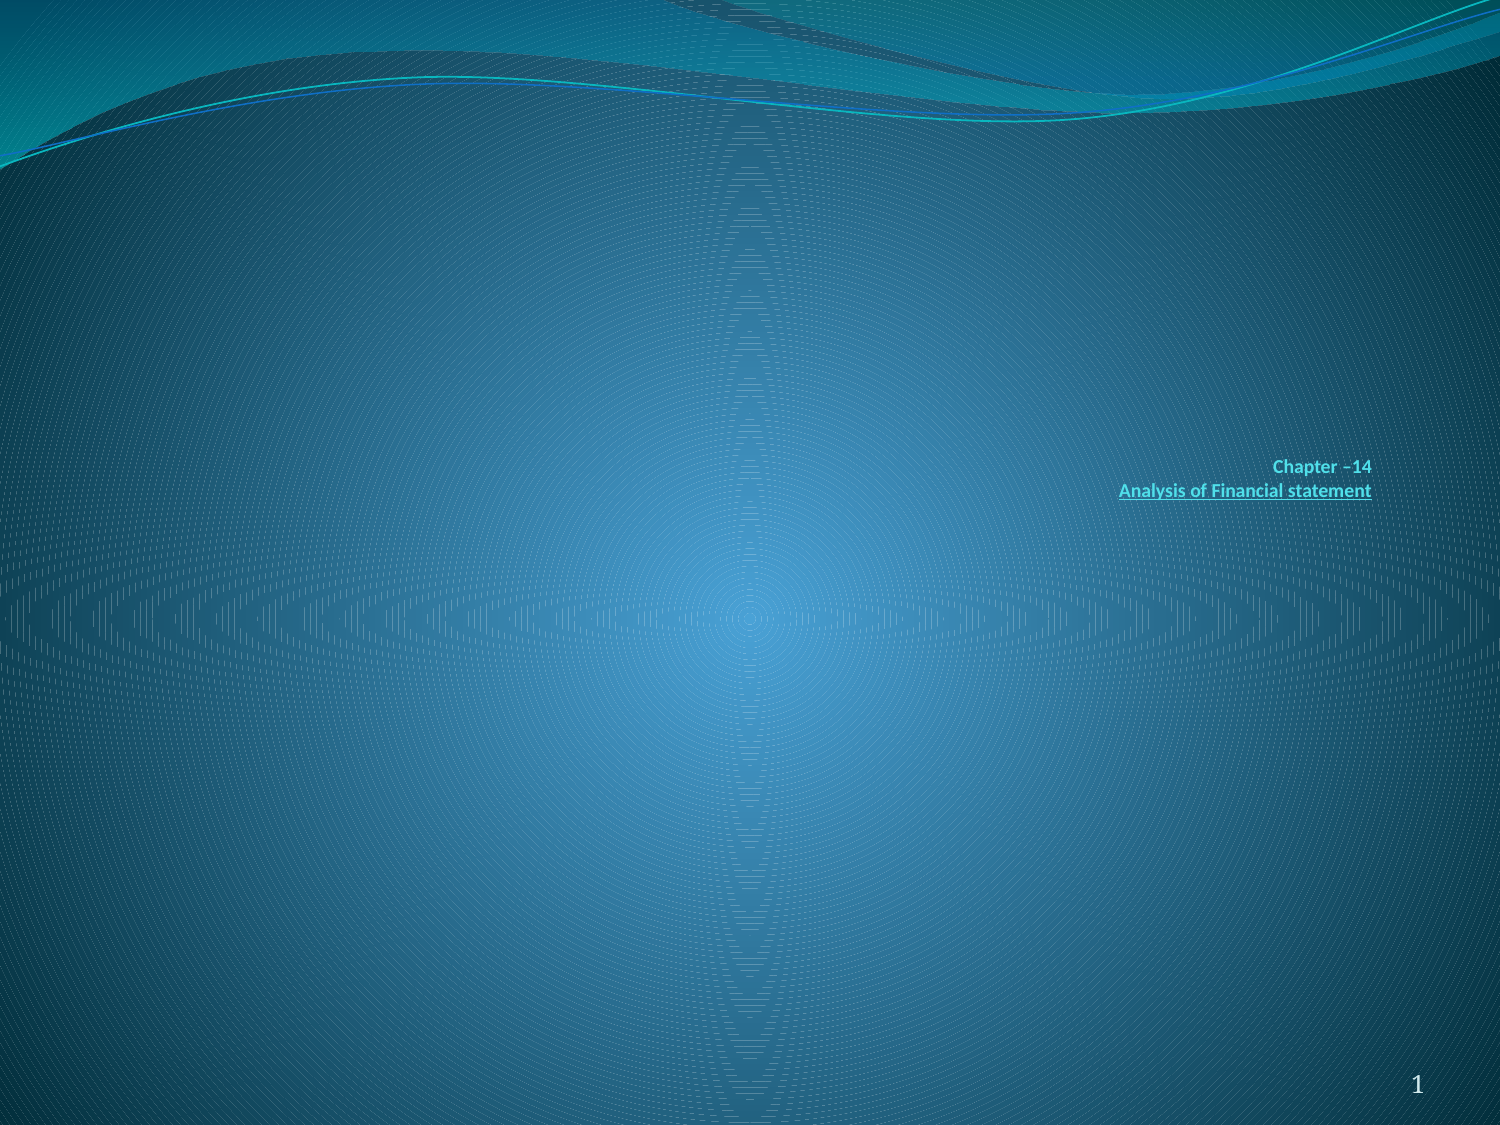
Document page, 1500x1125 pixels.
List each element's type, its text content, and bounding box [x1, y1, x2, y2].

slide_number 1 [1299, 1042, 1425, 1103]
footer [437, 1042, 988, 1103]
title Chapter –14 Analysis of Financial statement [87, 224, 1375, 525]
